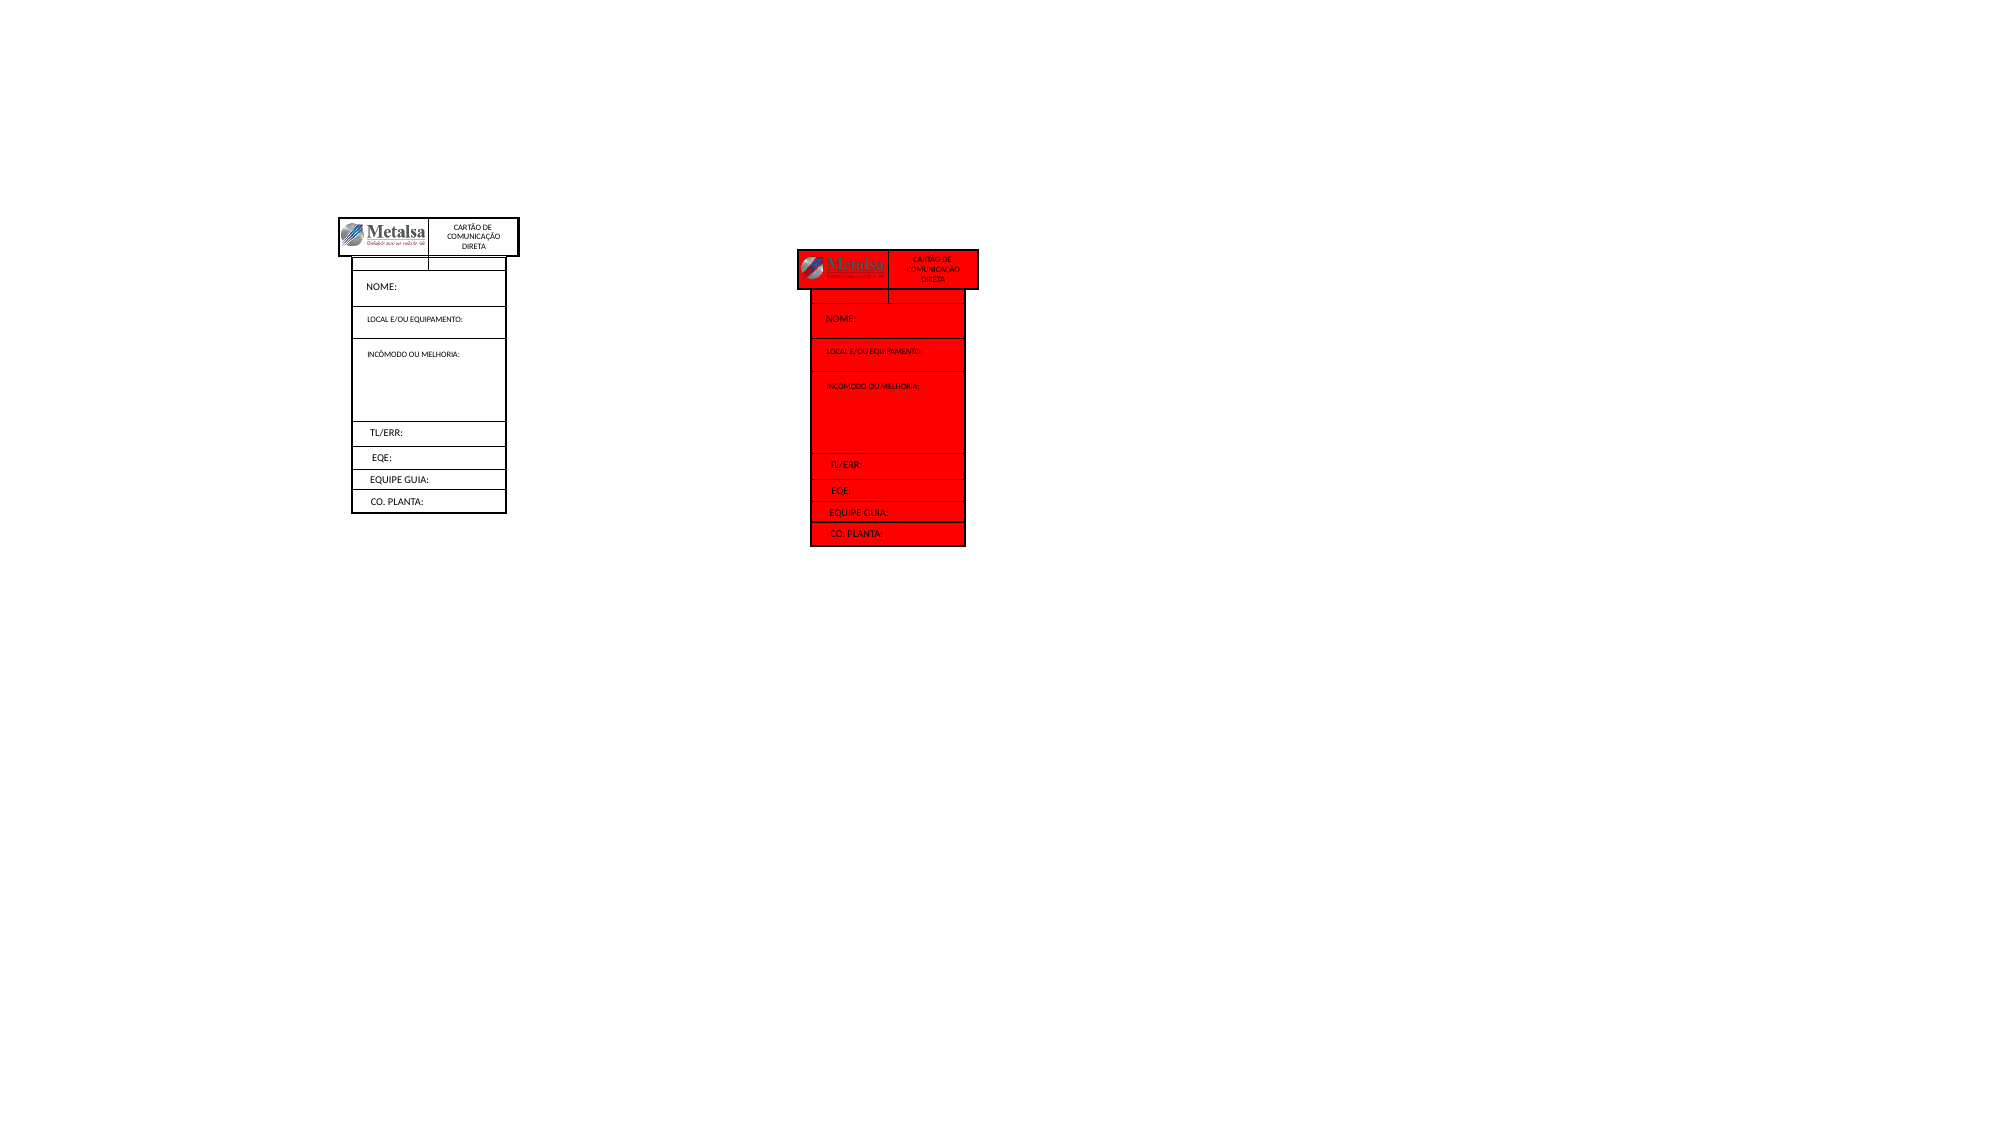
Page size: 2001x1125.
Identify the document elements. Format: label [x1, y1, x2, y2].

text_box [798, 246, 988, 548]
text_box [338, 214, 528, 516]
